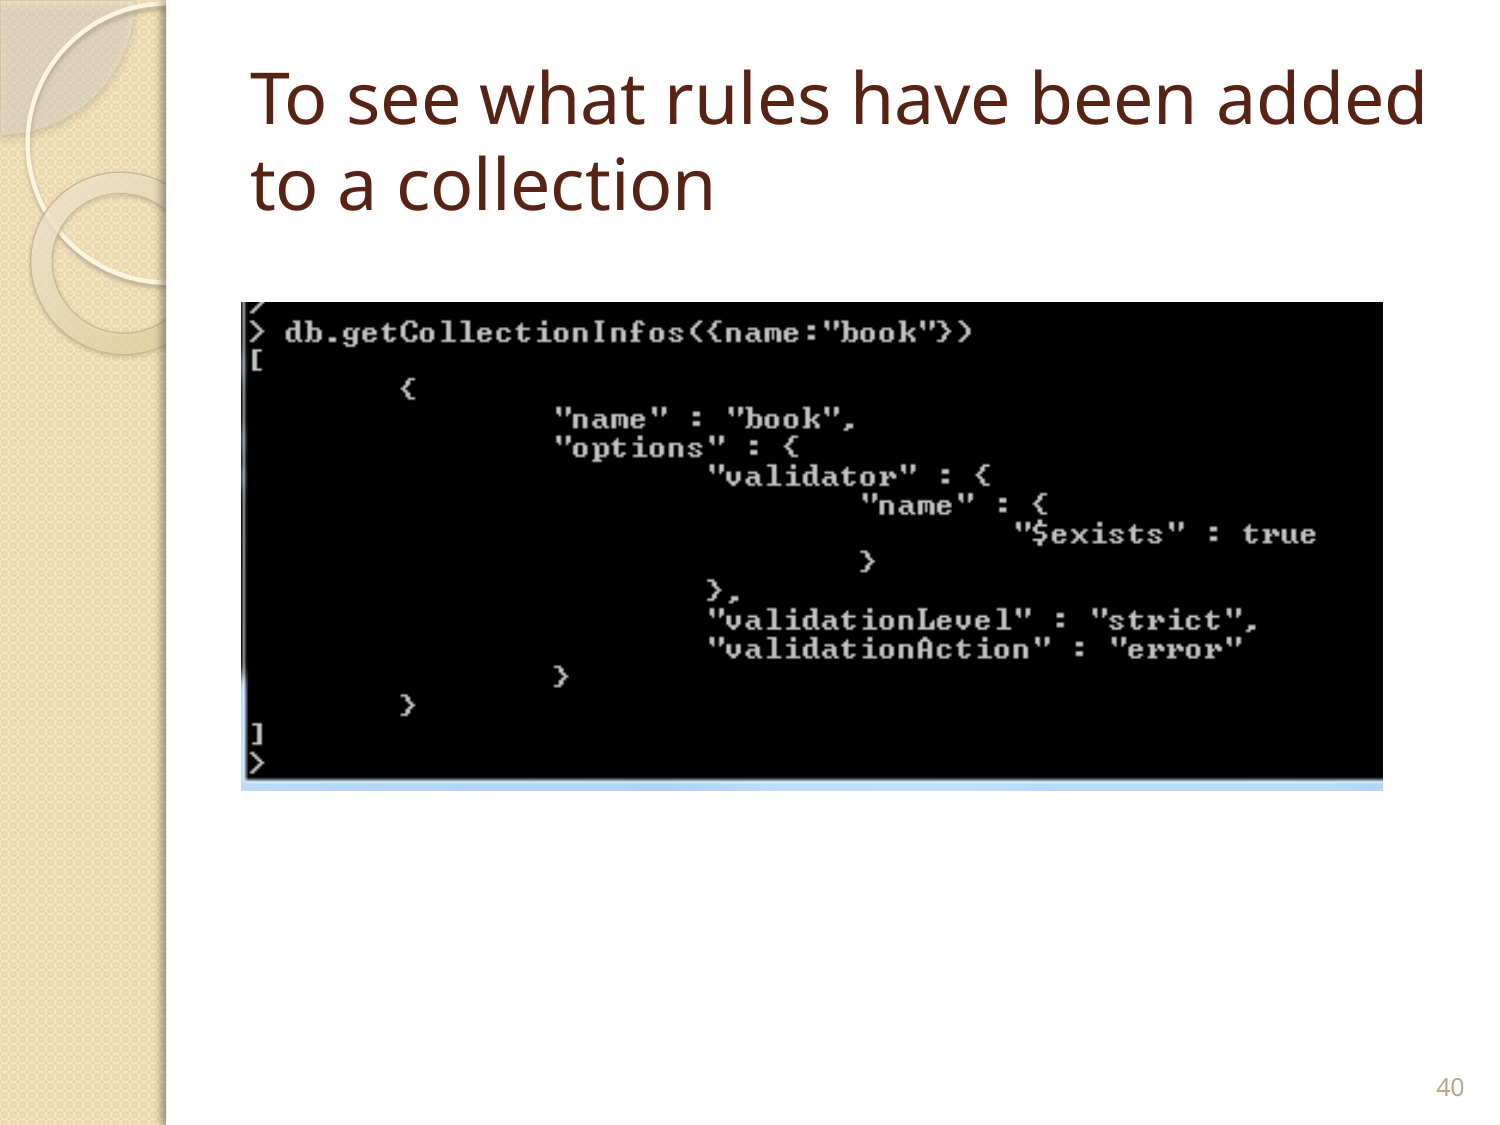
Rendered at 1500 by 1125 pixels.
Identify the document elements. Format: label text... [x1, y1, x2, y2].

slide_number 40 [1413, 1034, 1488, 1113]
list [240, 302, 1383, 791]
title To see what rules have been added to a collection [235, 45, 1466, 233]
